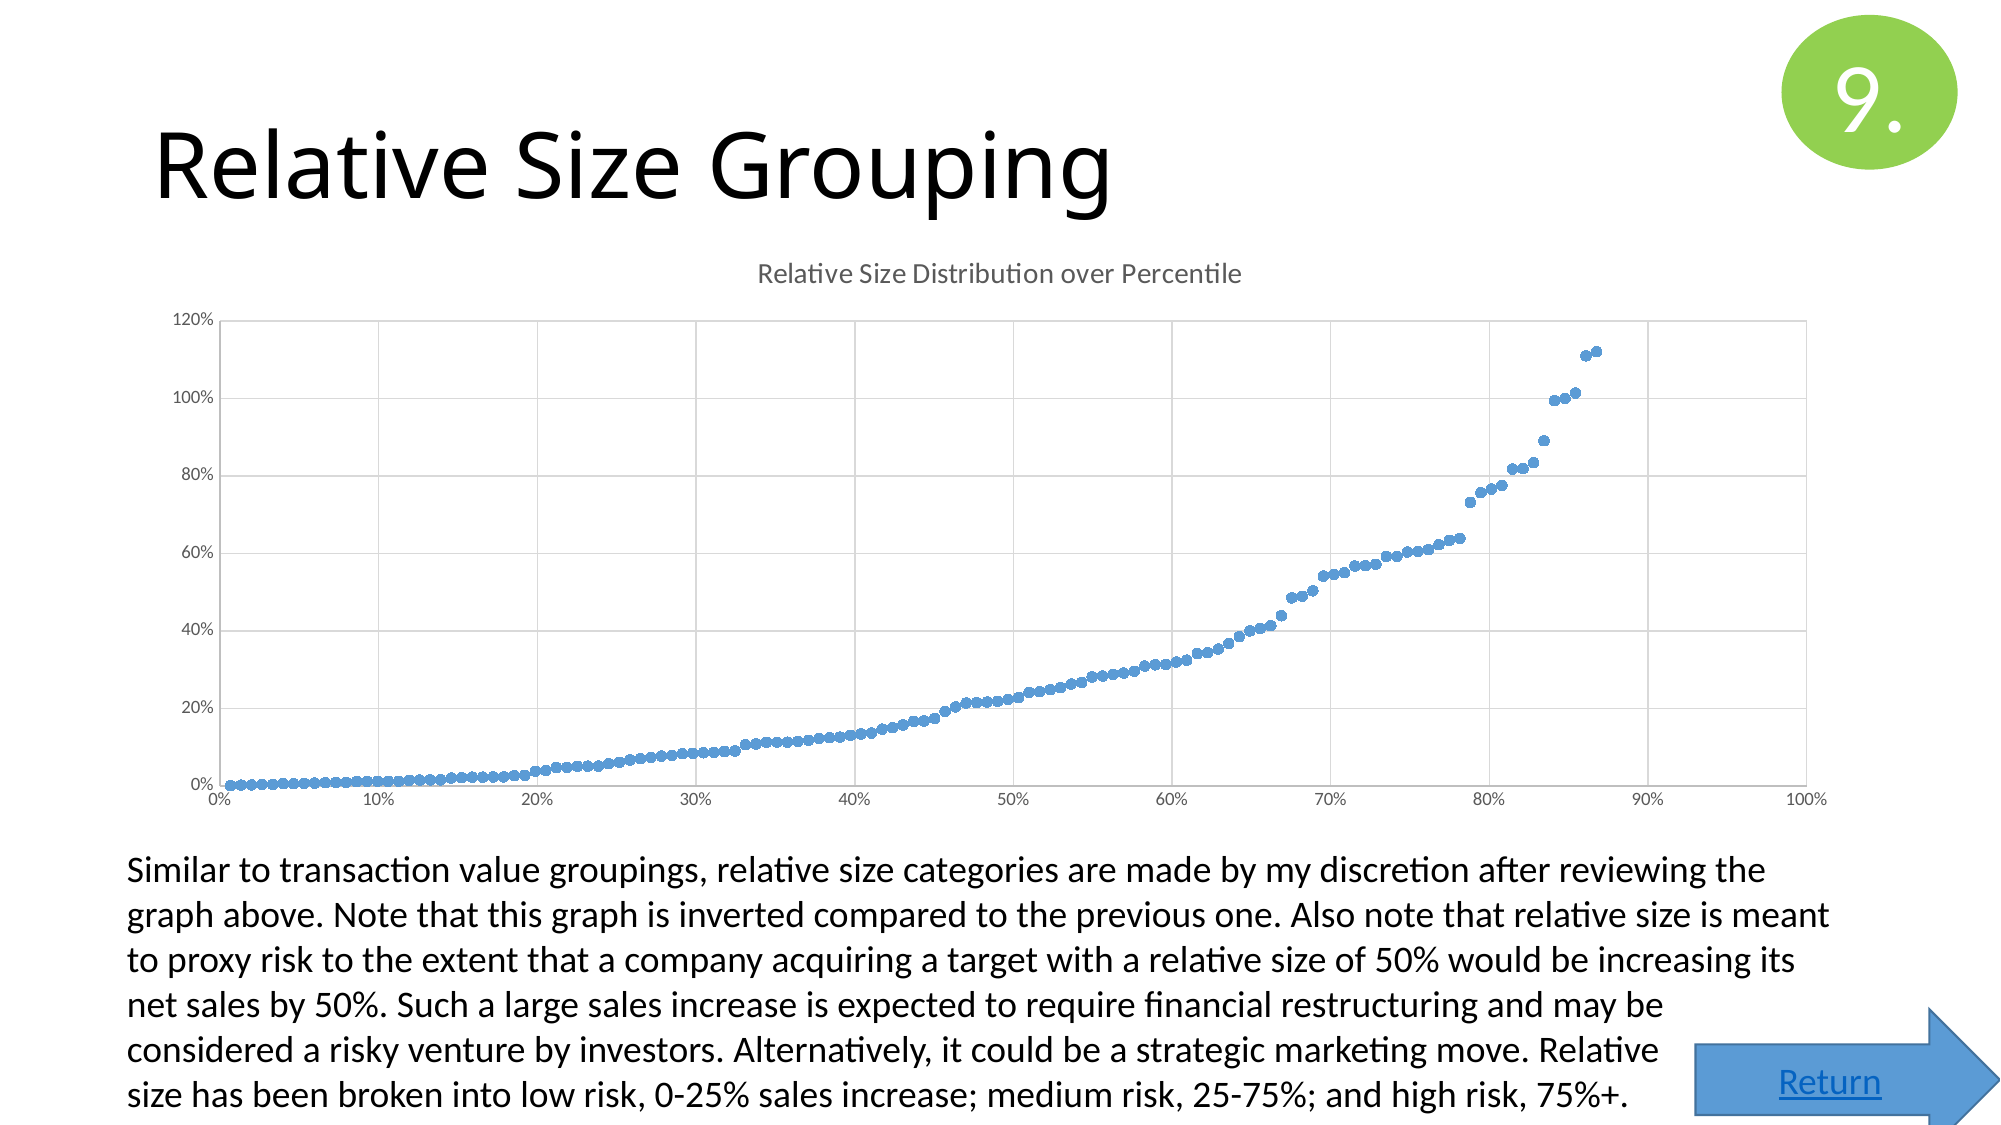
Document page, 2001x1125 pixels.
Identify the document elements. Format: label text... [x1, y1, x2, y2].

text_box Similar to transaction value groupings, relative size categories are made by my discretion after reviewing the graph above. Note that this graph is inverted compared to the previous one. Also note that relative size is meant to proxy risk to the extent that a company acquiring a target with a relative size of 50% would be increasing its net sales by 50%. Such a large sales increase is expected to require financial restructuring and may be considered a risky venture by investors. Alternatively, it could be a strategic marketing move. Relative size has been broken into low risk, 0-25% sales increase; medium risk, 25-75%; and high risk, 75%+. [112, 837, 1848, 1122]
text_box Return [1694, 1006, 2000, 1125]
text_box 9. [1781, 14, 1958, 170]
chart [137, 232, 1863, 823]
title Relative Size Grouping [137, 59, 1863, 232]
